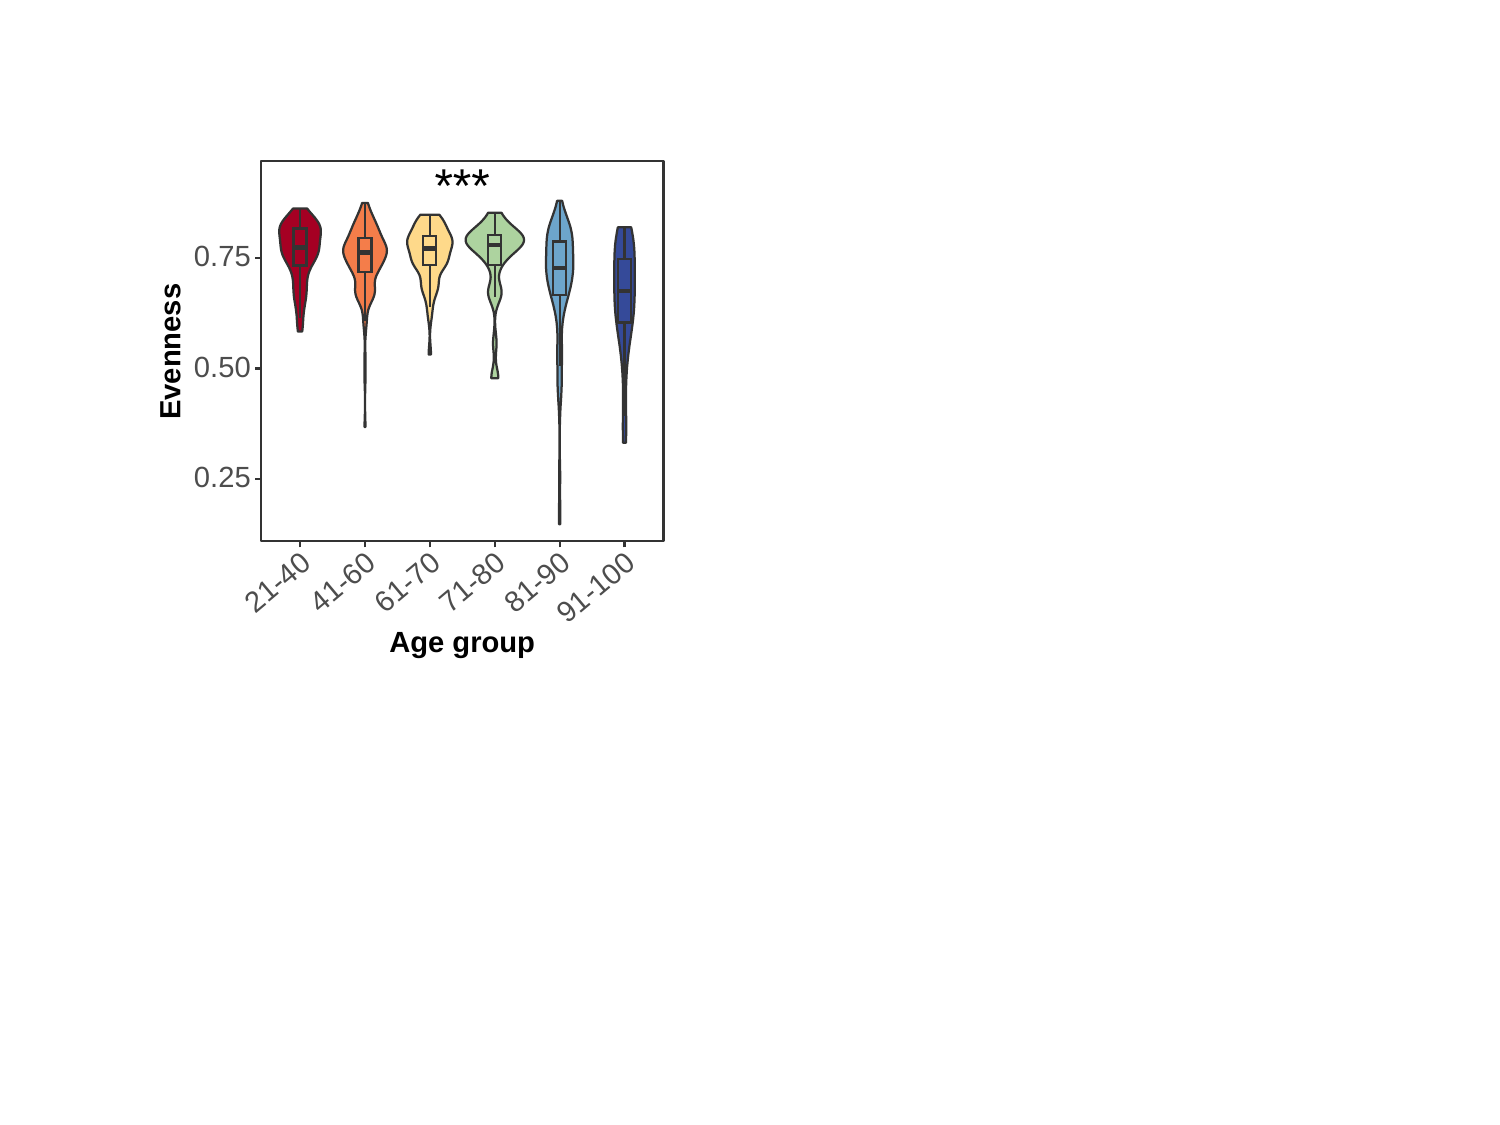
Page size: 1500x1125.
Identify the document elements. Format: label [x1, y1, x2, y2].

text_box [149, 149, 676, 676]
